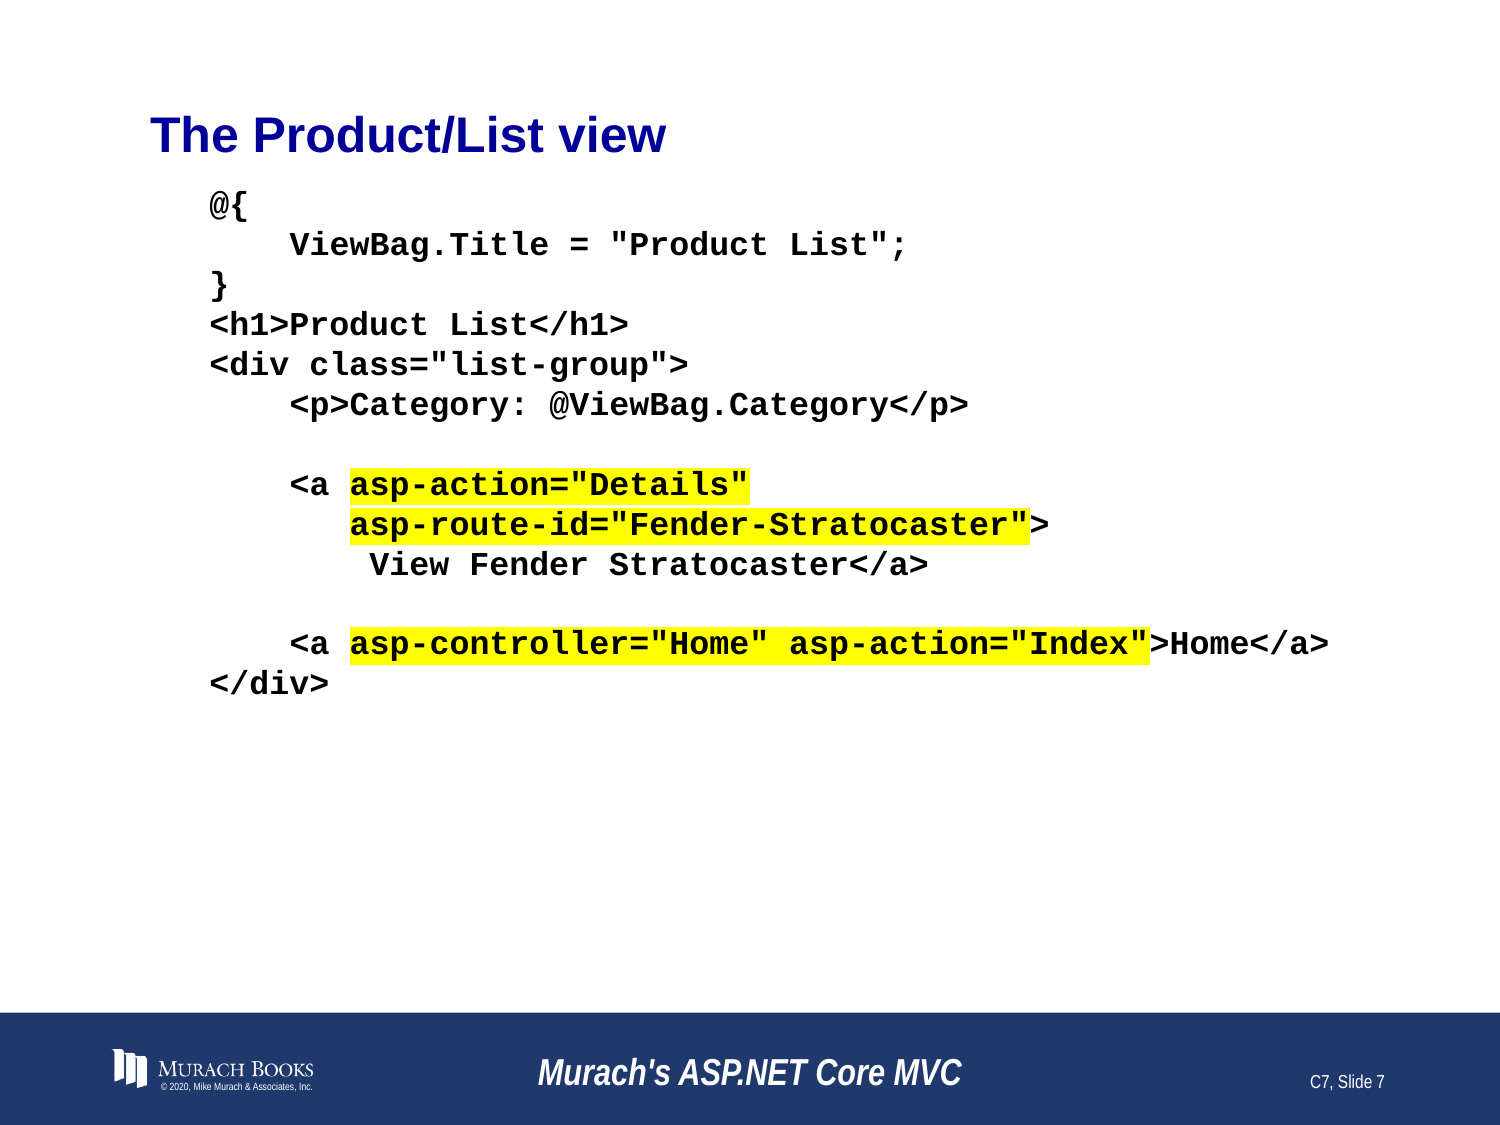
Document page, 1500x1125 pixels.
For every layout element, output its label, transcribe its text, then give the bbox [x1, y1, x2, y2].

title The Product/List view [150, 102, 1350, 164]
footer © 2020, Mike Murach & Associates, Inc. [12, 1025, 463, 1100]
list @{ ViewBag.Title = "Product List"; } <h1>Product List</h1> <div class="list-group"> <p>Category: @ViewBag.Category</p> <a asp-action="Details" asp-route-id="Fender-Stratocaster"> View Fender Stratocaster</a> <a asp-controller="Home" asp-action="Index">Home</a> </div> [137, 174, 1350, 975]
slide_number C7, Slide 7 [1087, 1025, 1400, 1100]
slide_number Murach's ASP.NET Core MVC [463, 1025, 1050, 1100]
